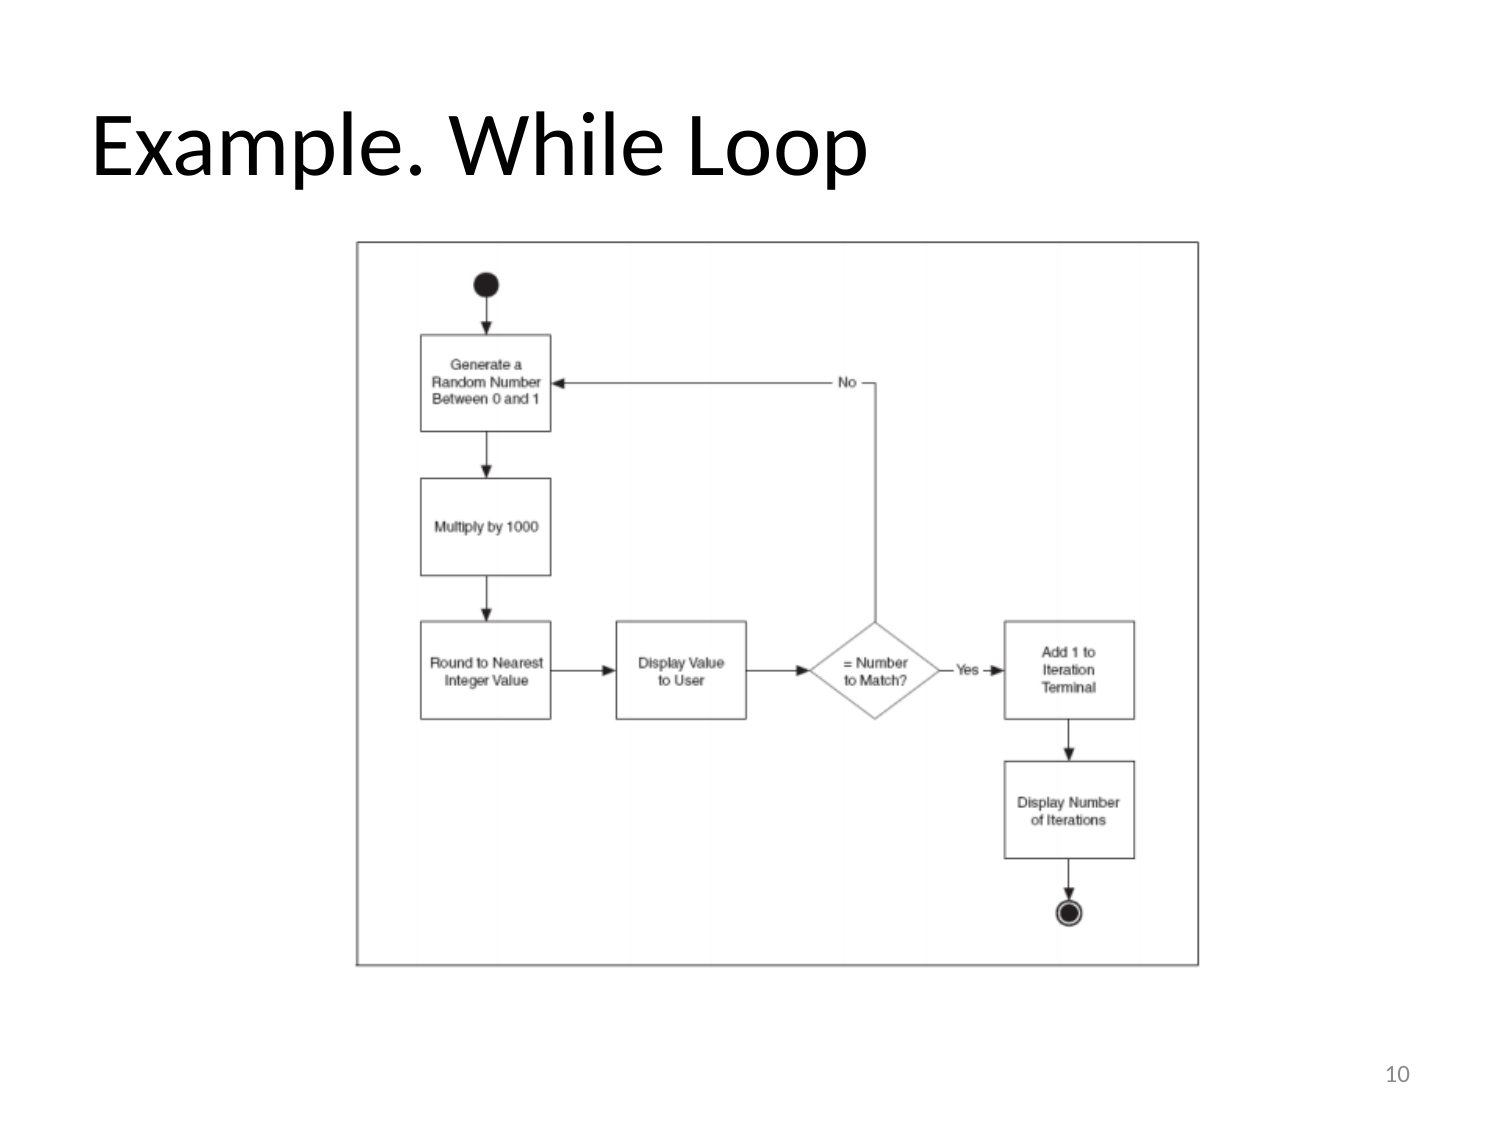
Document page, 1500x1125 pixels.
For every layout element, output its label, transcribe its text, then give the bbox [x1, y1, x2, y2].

title Example. While Loop [75, 45, 1425, 233]
slide_number 10 [1074, 1042, 1425, 1103]
picture [349, 237, 1204, 970]
